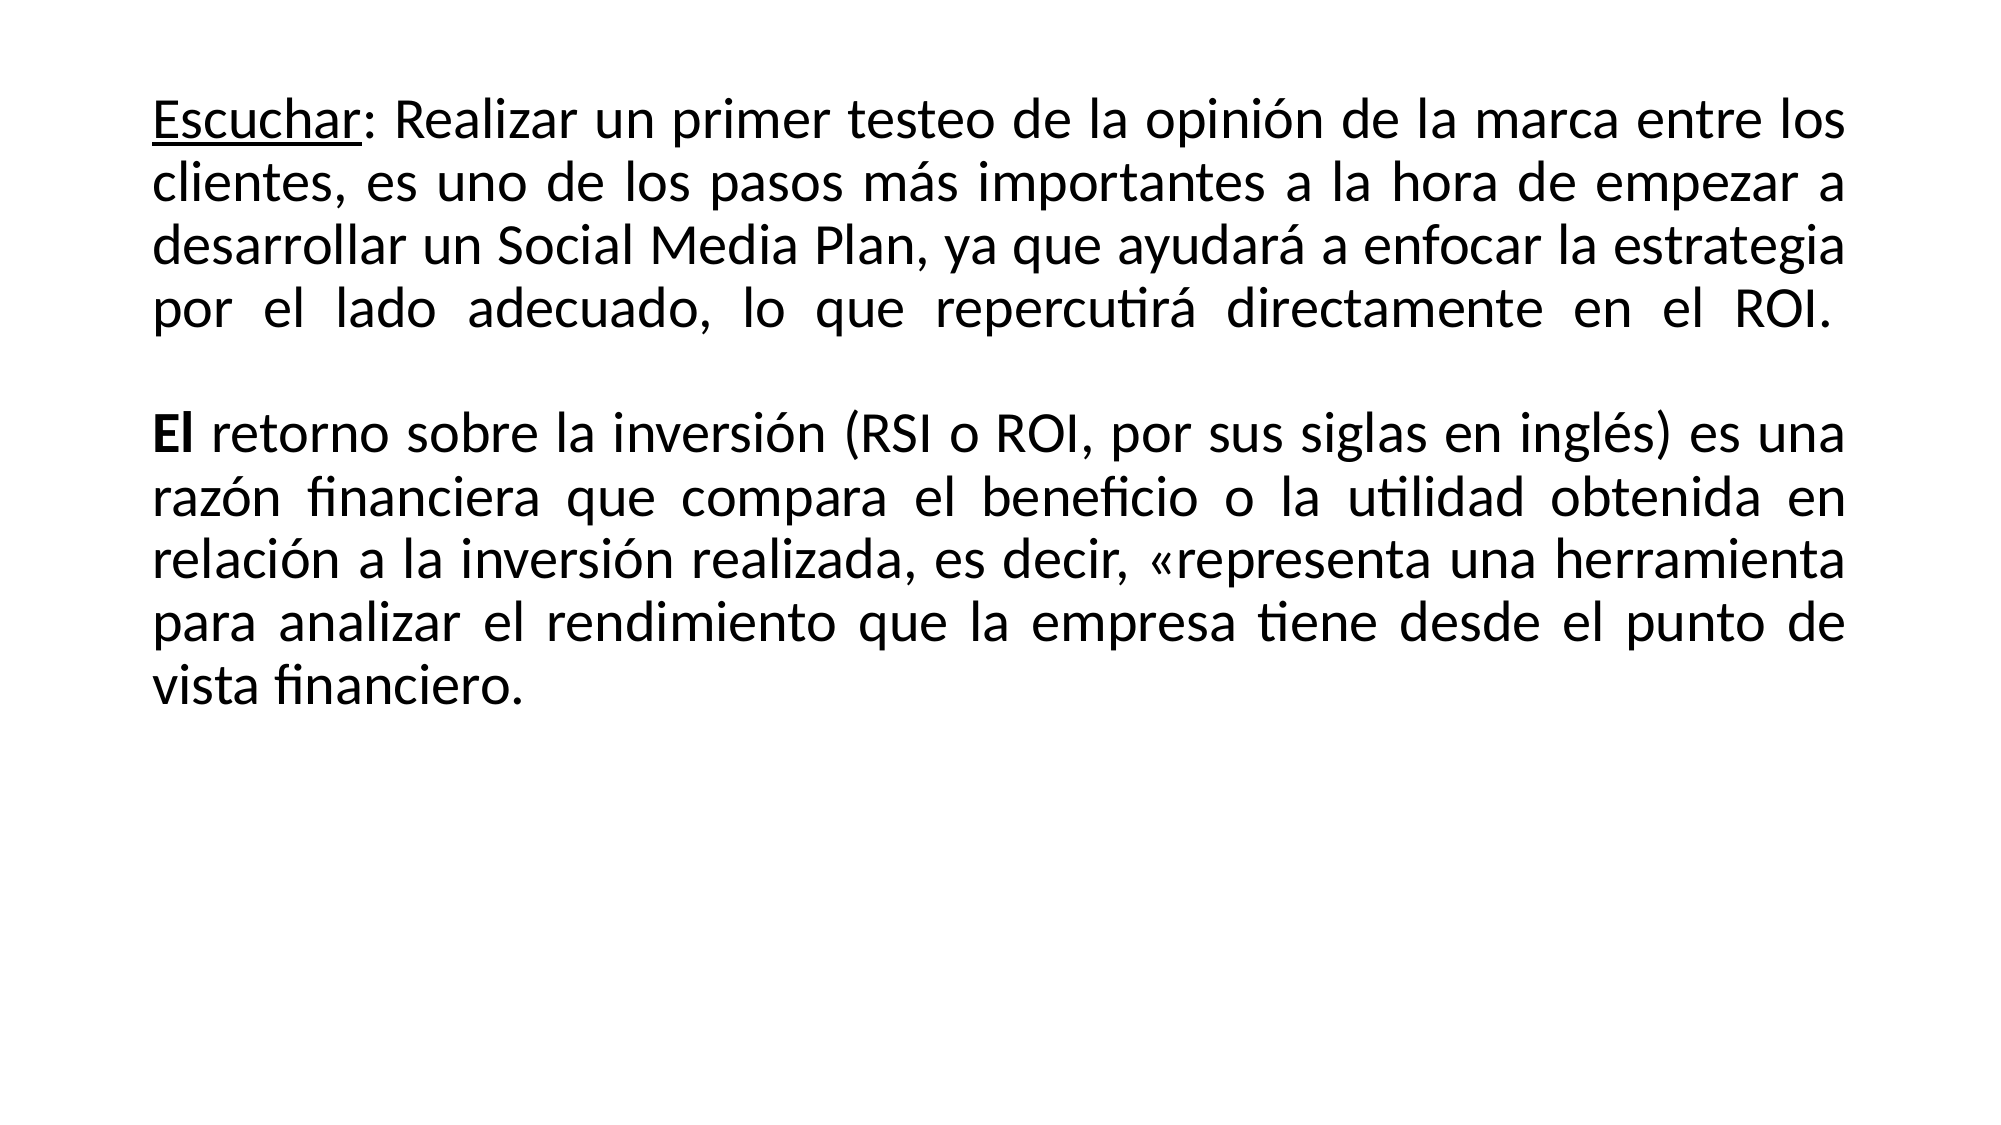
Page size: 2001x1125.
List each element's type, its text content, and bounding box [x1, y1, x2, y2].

list Escuchar: Realizar un primer testeo de la opinión de la marca entre los clientes, es uno de los pasos más importantes a la hora de empezar a desarrollar un Social Media Plan, ya que ayudará a enfocar la estrategia por el lado adecuado, lo que repercutirá directamente en el ROI. El retorno sobre la inversión (RSI o ROI, por sus siglas en inglés) es una razón financiera que compara el beneficio o la utilidad obtenida en relación a la inversión realizada, es decir, «representa una herramienta para analizar el rendimiento que la empresa tiene desde el punto de vista financiero. [137, 80, 1863, 1014]
